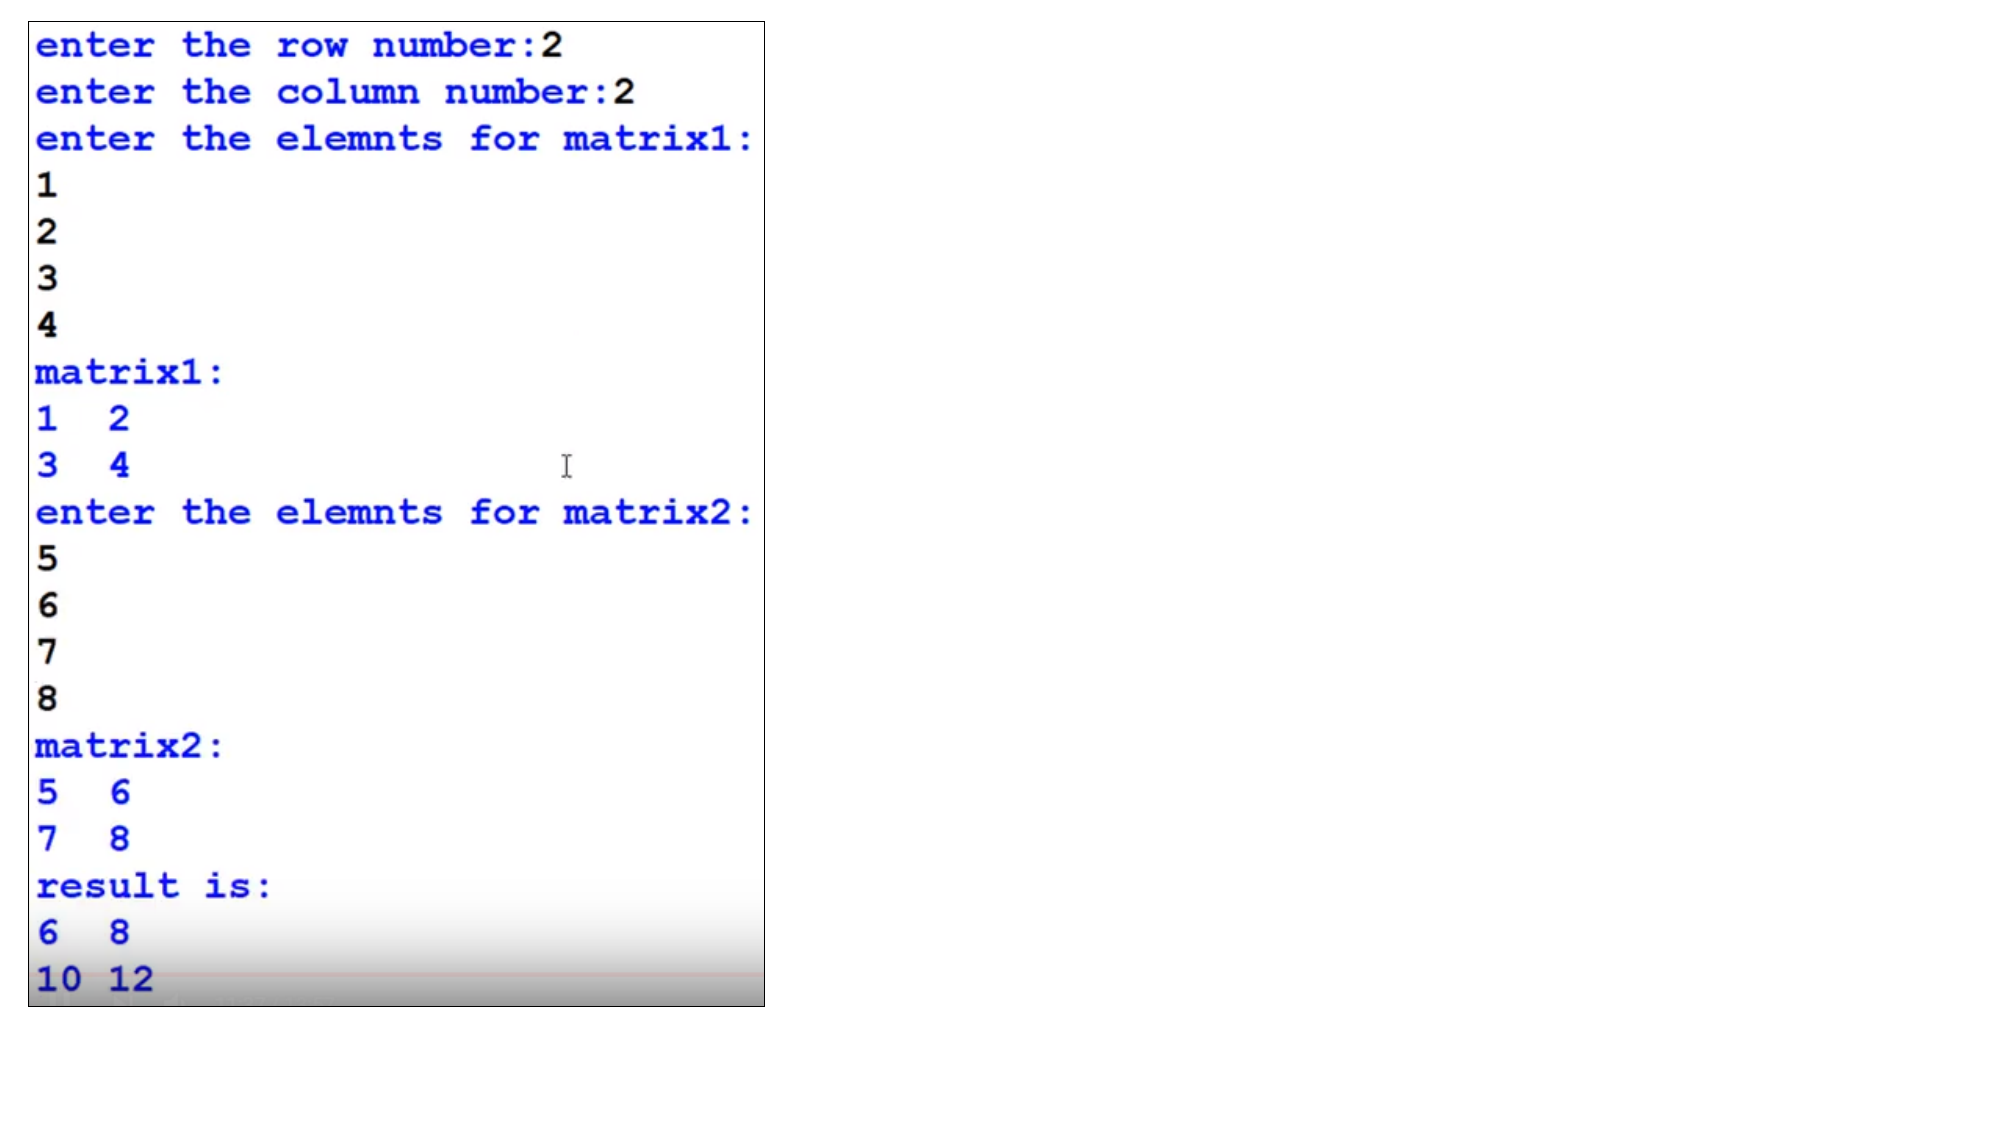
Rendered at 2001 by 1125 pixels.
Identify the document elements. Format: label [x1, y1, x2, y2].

picture [28, 21, 765, 1007]
